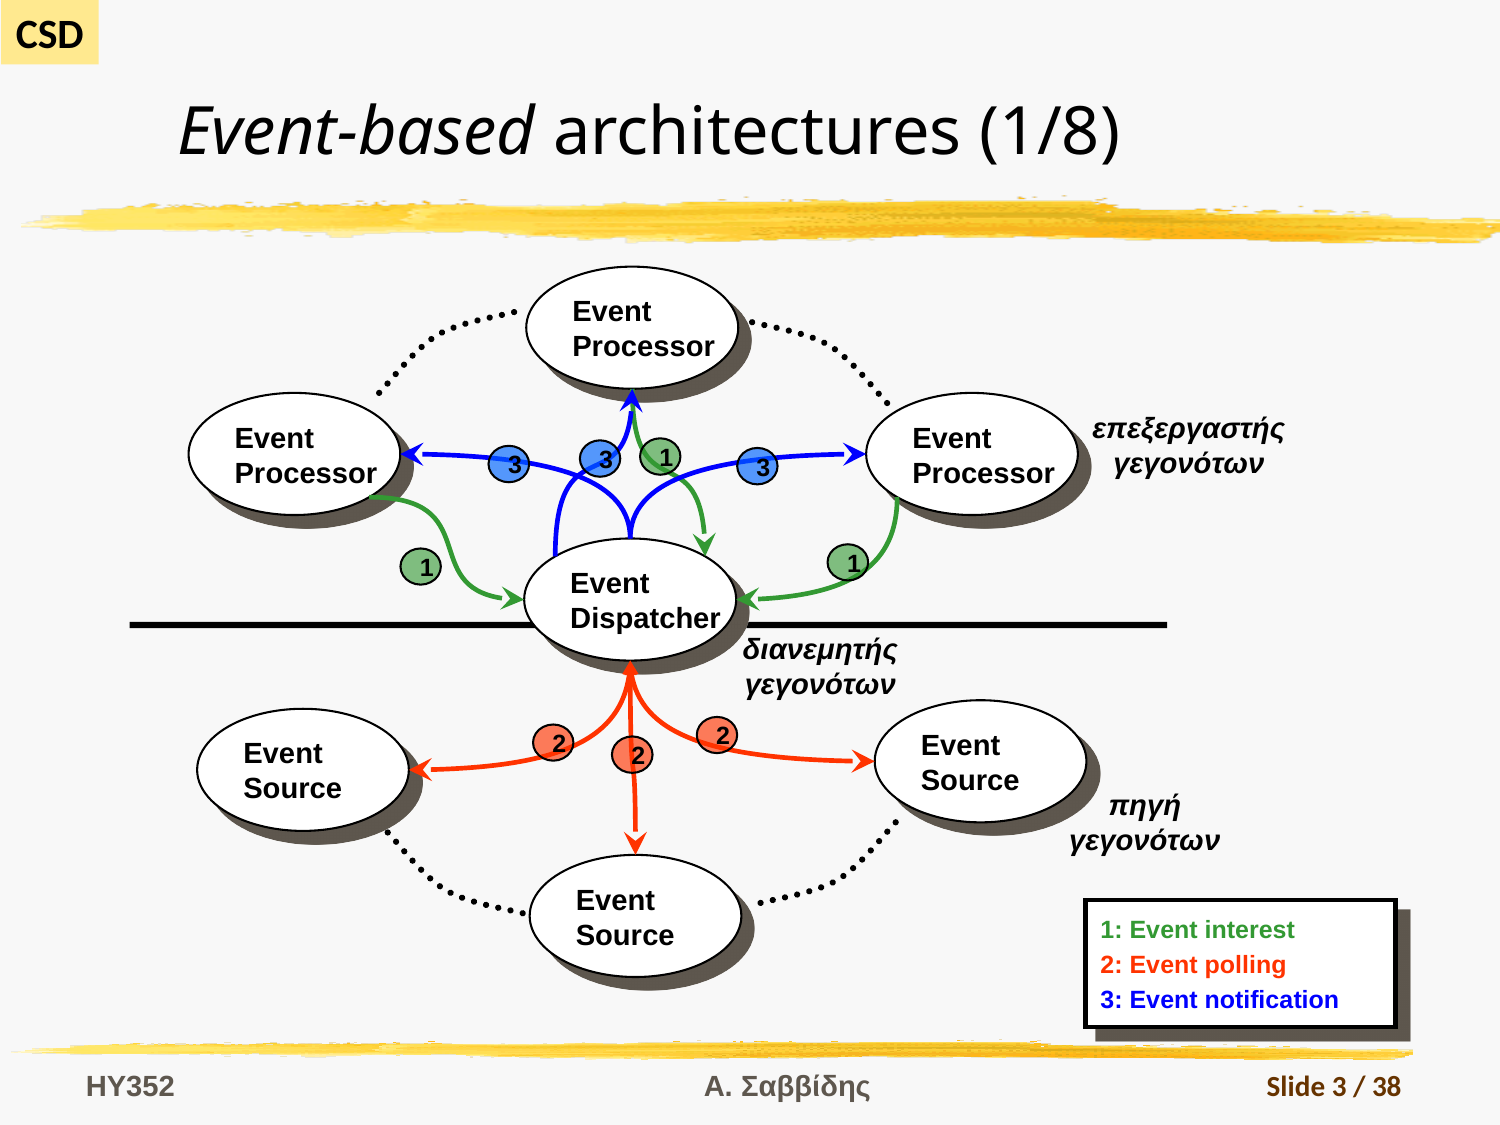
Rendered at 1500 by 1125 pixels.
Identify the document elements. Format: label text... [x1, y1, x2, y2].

picture [400, 1037, 549, 1064]
picture [11, 1037, 70, 1064]
text_box 2 [612, 736, 653, 753]
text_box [509, 433, 678, 512]
text_box Event Source [197, 708, 409, 831]
slide_number Slide 3 / 38 [1104, 1034, 1417, 1110]
text_box Event Processor [188, 392, 401, 516]
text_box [472, 381, 558, 612]
text_box 1: Event interest 2: Event polling 3: Event notification [1085, 899, 1396, 1027]
text_box επεξεργαστής γεγονότων [1077, 401, 1301, 487]
text_box [387, 832, 526, 914]
text_box [379, 311, 517, 393]
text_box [705, 378, 791, 615]
text_box Event Source [529, 854, 742, 978]
text_box Event Source [874, 700, 1087, 823]
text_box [535, 754, 696, 761]
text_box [464, 604, 575, 827]
title Event-based architectures (1/8) [162, 24, 1500, 175]
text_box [395, 470, 499, 627]
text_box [701, 619, 804, 834]
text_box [681, 435, 700, 510]
text_box διανεμητής γεγονότων [808, 622, 914, 708]
footer Α. Σαββίδης [549, 1034, 1025, 1110]
text_box [758, 822, 896, 904]
slide_number HY352 [70, 1034, 400, 1110]
text_box Event Processor [866, 392, 1077, 516]
picture [1025, 1037, 1104, 1064]
text_box 2 [620, 769, 645, 773]
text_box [765, 467, 869, 630]
picture [21, 190, 1500, 254]
text_box Event Dispatcher [563, 538, 700, 661]
text_box [749, 321, 888, 404]
text_box Event Processor [526, 266, 739, 389]
text_box πηγή γεγονότων [1053, 778, 1236, 864]
